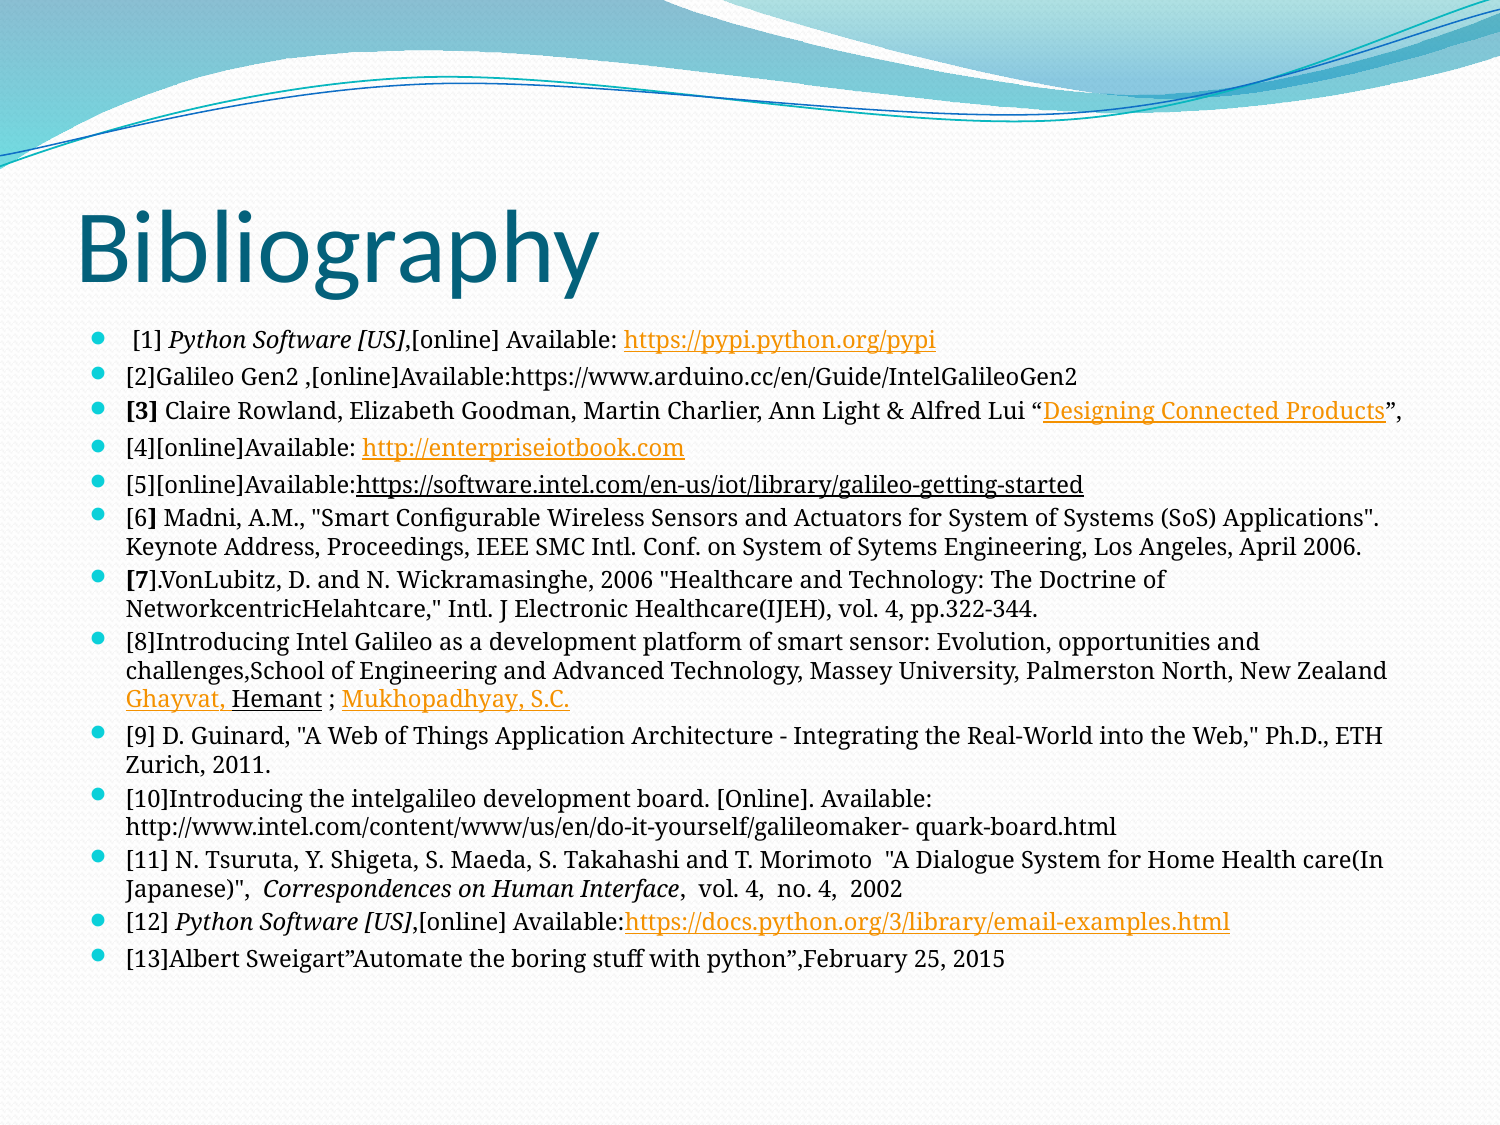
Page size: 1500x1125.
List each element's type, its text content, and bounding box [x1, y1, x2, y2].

title Bibliography [75, 115, 1425, 303]
list [1] Python Software [US],[online] Available: https://pypi.python.org/pypi [2]Galileo Gen2 ,[online]Available:https://www.arduino.cc/en/Guide/IntelGalileoGen2 [3] Claire Rowland, Elizabeth Goodman, Martin Charlier, Ann Light & Alfred Lui “Designing Connected Products”, [4][online]Available: http://enterpriseiotbook.com [5][online]Available:https://software.intel.com/en-us/iot/library/galileo-getting-started [6] Madni, A.M., "Smart Configurable Wireless Sensors and Actuators for System of Systems (SoS) Applications". Keynote Address, Proceedings, IEEE SMC Intl. Conf. on System of Sytems Engineering, Los Angeles, April 2006. [7].VonLubitz, D. and N. Wickramasinghe, 2006 "Healthcare and Technology: The Doctrine of NetworkcentricHelahtcare," Intl. J Electronic Healthcare(IJEH), vol. 4, pp.322-344. [8]Introducing Intel Galileo as a development platform of smart sensor: Evolution, opportunities and challenges,School of Engineering and Advanced Technology, Massey University, Palmerston North, New Zealand Ghayvat, Hemant ; Mukhopadhyay, S.C. [9] D. Guinard, "A Web of Things Application Architecture - Integrating the Real-World into the Web," Ph.D., ETH Zurich, 2011. [10]Introducing the intelgalileo development board. [Online]. Available: http://www.intel.com/content/www/us/en/do-it-yourself/galileomaker- quark-board.html [11] N. Tsuruta, Y. Shigeta, S. Maeda, S. Takahashi and T. Morimoto "A Dialogue System for Home Health care(In Japanese)", Correspondences on Human Interface, vol. 4, no. 4, 2002 [12] Python Software [US],[online] Available:https://docs.python.org/3/library/email-examples.html [13]Albert Sweigart”Automate the boring stuff with python”,February 25, 2015 [75, 317, 1425, 1038]
